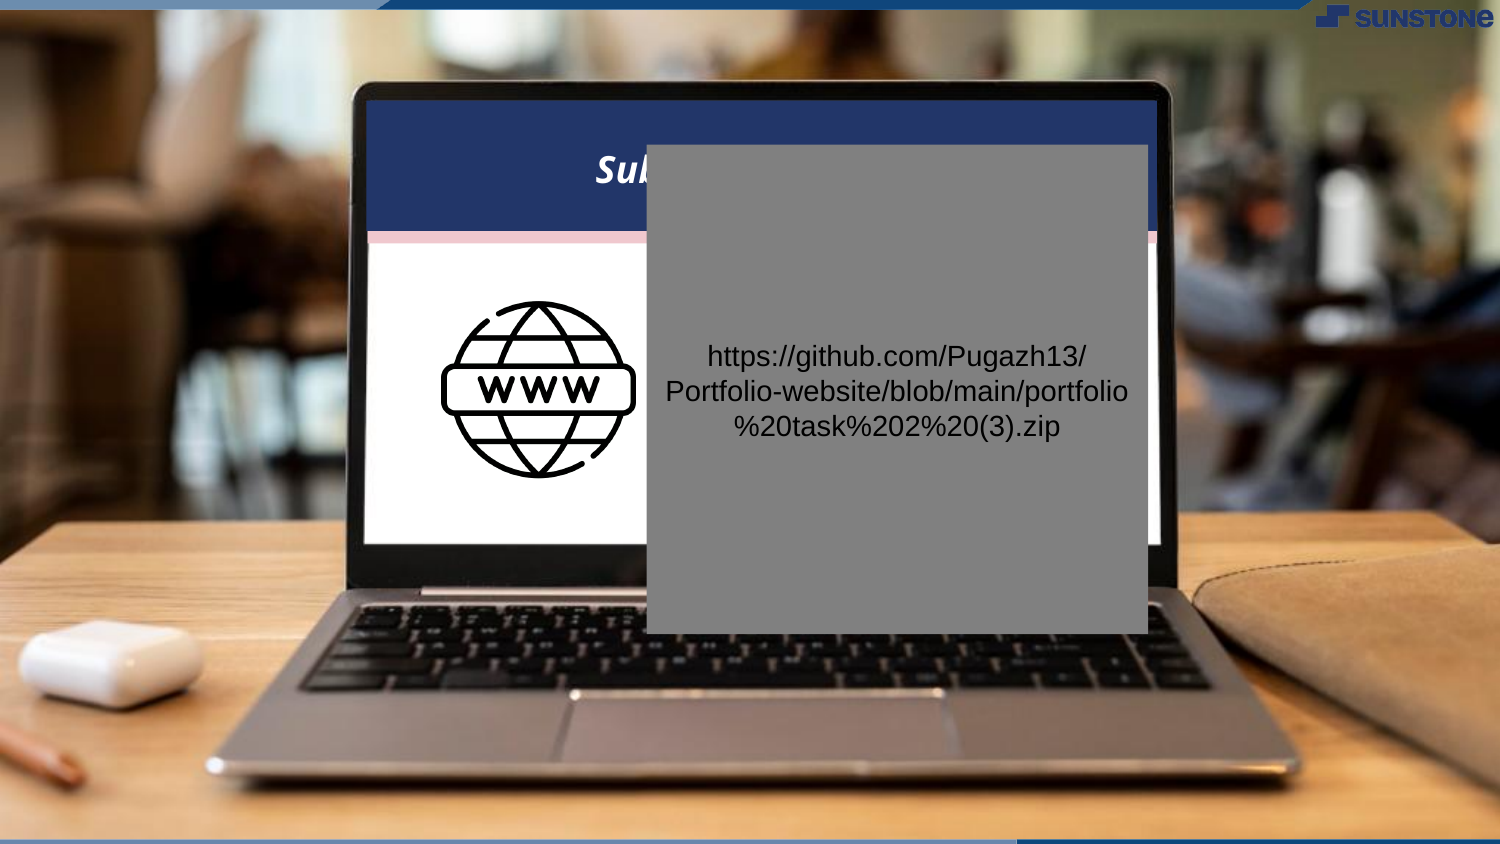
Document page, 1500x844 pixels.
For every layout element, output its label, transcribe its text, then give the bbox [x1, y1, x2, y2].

picture [0, 0, 1500, 844]
list Submission Github [432, 131, 1091, 206]
list https://github.com/Pugazh13/Portfolio-website/blob/main/portfolio%20task%202%20(3).zip [646, 144, 1149, 635]
